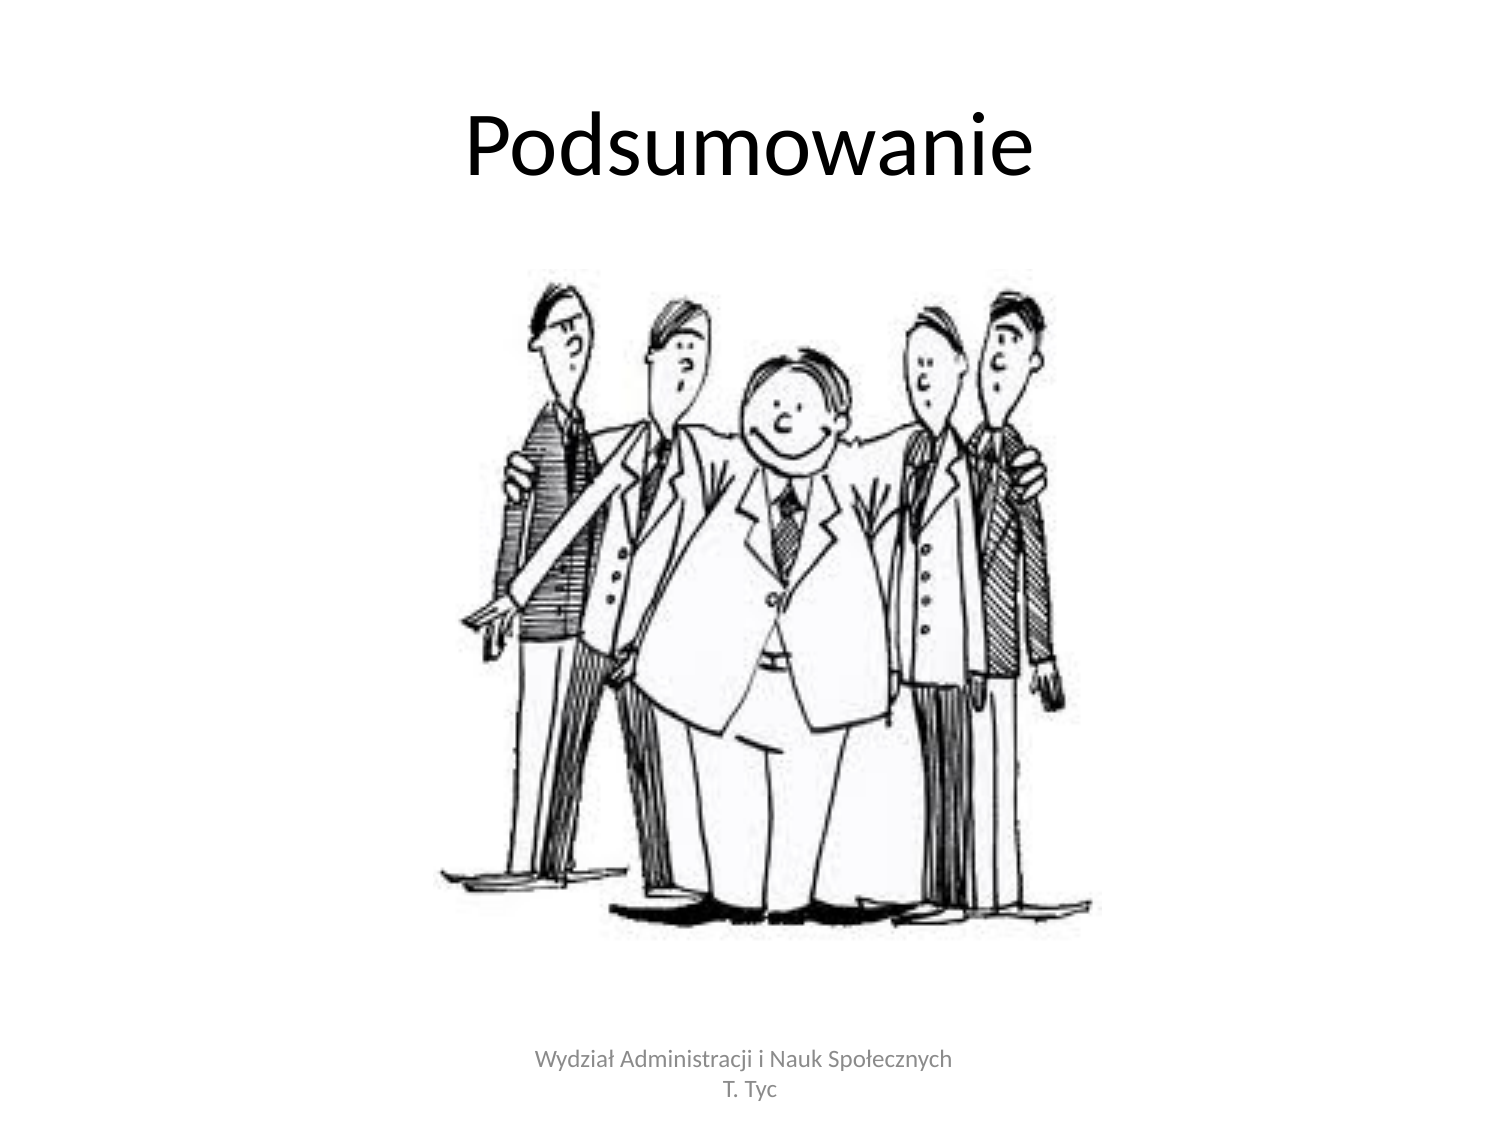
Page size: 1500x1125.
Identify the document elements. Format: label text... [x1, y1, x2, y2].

footer Wydział Administracji i Nauk Społecznych T. Tyc [512, 1042, 988, 1103]
title Podsumowanie [74, 44, 1426, 233]
picture [433, 269, 1102, 947]
